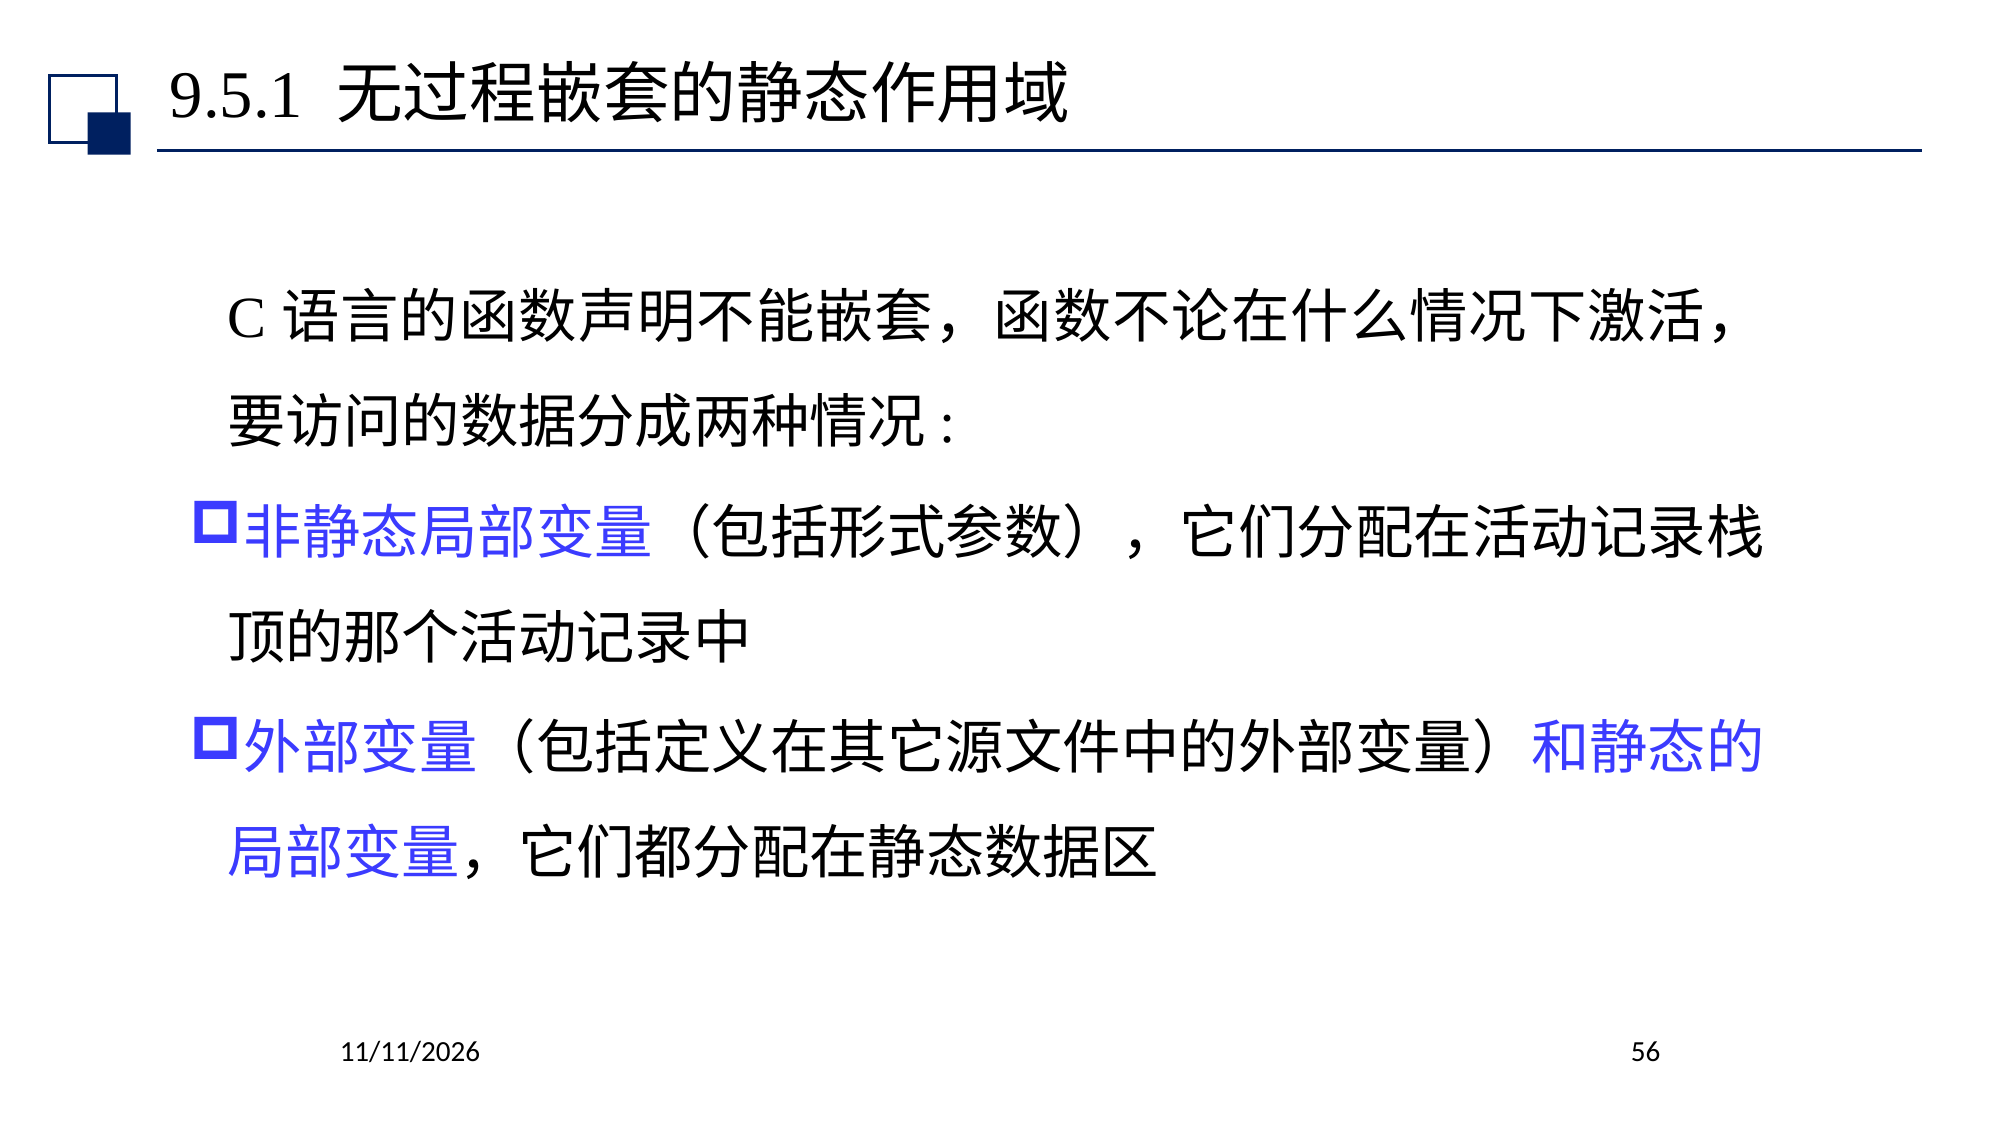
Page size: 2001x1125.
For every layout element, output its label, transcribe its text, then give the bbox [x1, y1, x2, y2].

list C语言的函数声明不能嵌套，函数不论在什么情况下激活，要访问的数据分成两种情况: 非静态局部变量（包括形式参数），它们分配在活动记录栈顶的那个活动记录中 外部变量（包括定义在其它源文件中的外部变量）和静态的局部变量，它们都分配在静态数据区 [174, 236, 1780, 914]
text_box 56 [1325, 1024, 1675, 1103]
text_box 2022/7/13 [324, 1024, 675, 1103]
title 9.5.1 无过程嵌套的静态作用域 [154, 50, 1880, 143]
